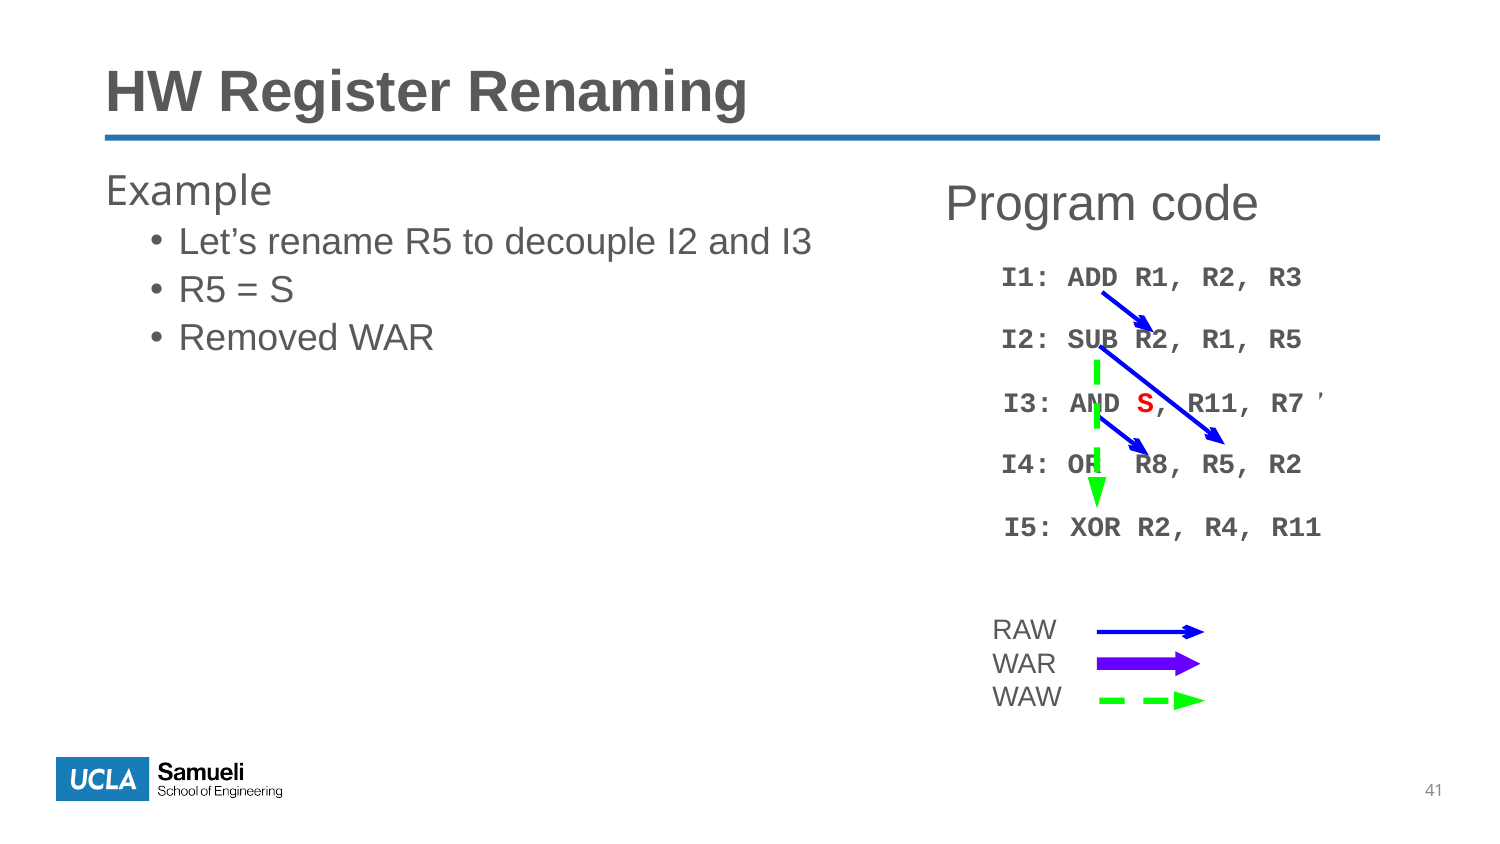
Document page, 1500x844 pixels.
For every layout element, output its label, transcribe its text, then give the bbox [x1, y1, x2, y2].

picture [56, 757, 282, 801]
text_box HW Register Renaming [104, 61, 1380, 125]
text_box [1177, 694, 1206, 707]
text_box I1: ADD R1, R2, R3 [986, 250, 1318, 300]
text_box [1099, 345, 1225, 445]
text_box I2: SUB R2, R1, R5 [986, 313, 1318, 362]
slide_number 41 [1425, 780, 1500, 840]
text_box [1098, 415, 1149, 456]
text_box RAW WAR WAW [977, 603, 1077, 720]
text_box [1102, 291, 1154, 333]
text_box I3: AND R5, R11, R7 [1138, 375, 1339, 425]
text_box Program code [930, 163, 1274, 238]
text_box [1096, 624, 1205, 640]
text_box I5: XOR R2, R4, R11 [988, 500, 1337, 550]
text_box [1090, 482, 1104, 509]
text_box I3: AND S, R11, R7 [988, 376, 1199, 426]
text_box [1096, 659, 1201, 668]
text_box Example Let’s rename R5 to decouple I2 and I3 R5 = S Removed WAR [104, 164, 1444, 359]
text_box I3: AND S, R11, R7 [1140, 376, 1320, 426]
text_box I4: OR R8, R5, R2 [986, 438, 1318, 487]
